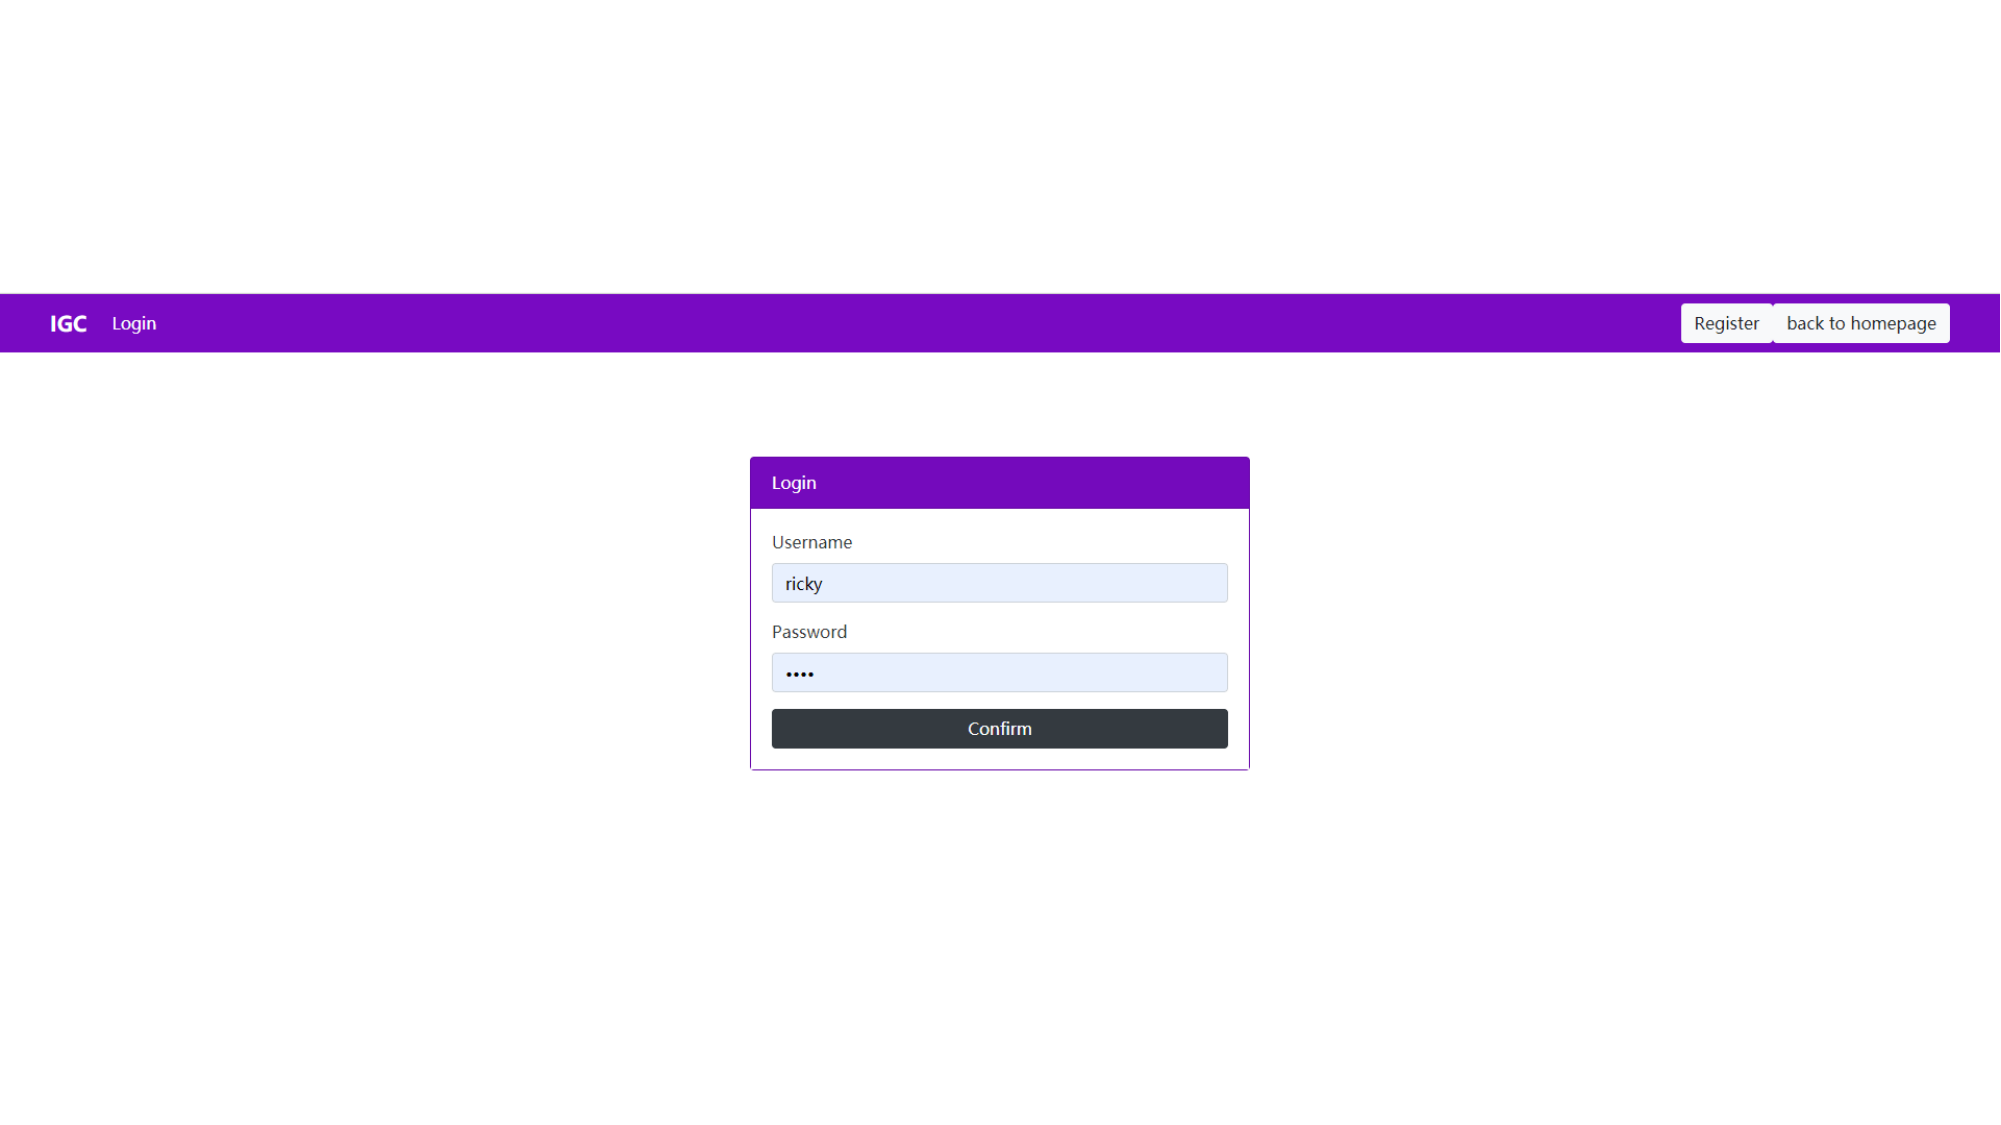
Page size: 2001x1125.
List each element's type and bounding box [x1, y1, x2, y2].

picture [0, 292, 2000, 833]
